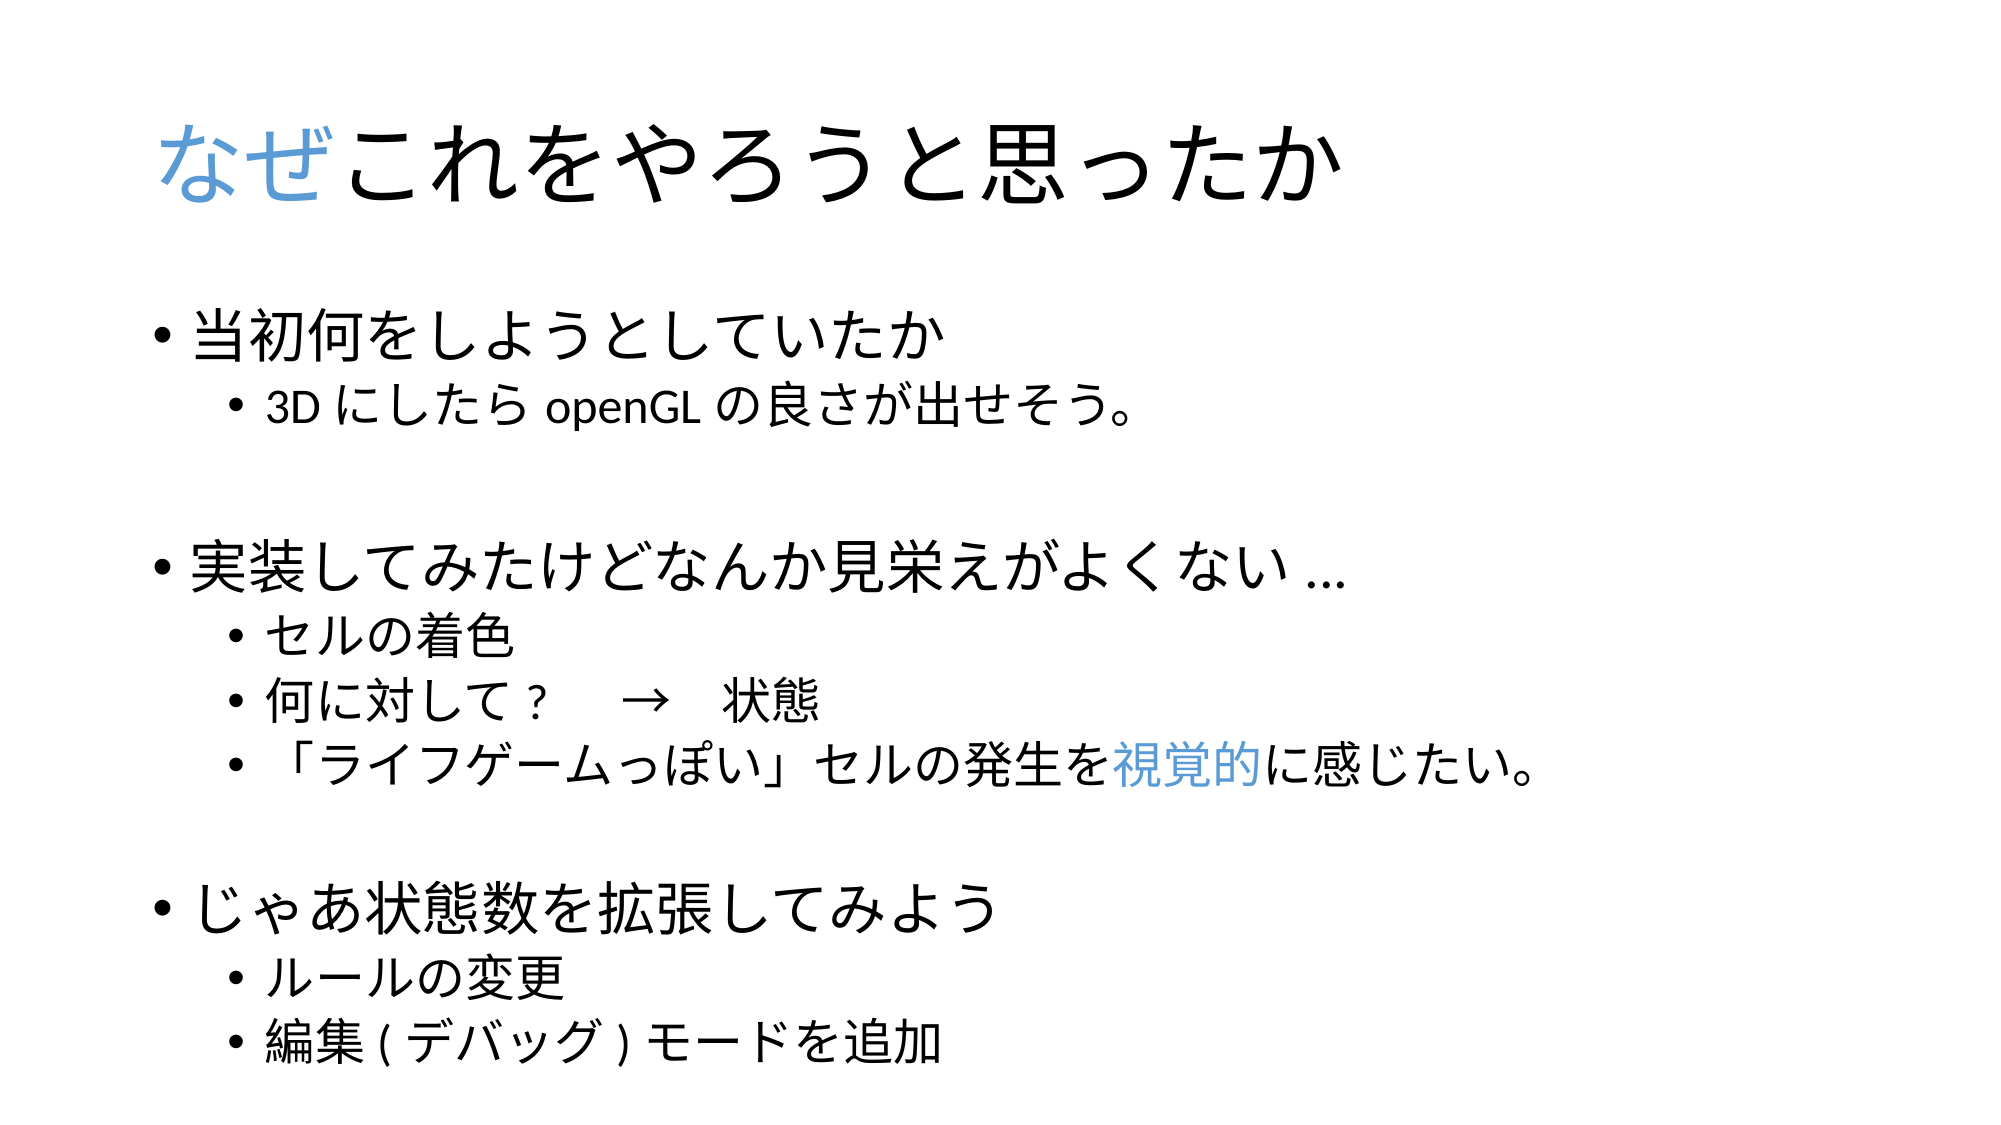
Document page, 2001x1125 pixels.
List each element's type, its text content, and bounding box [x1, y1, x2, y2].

list 当初何をしようとしていたか 3DにしたらopenGLの良さが出せそう。 実装してみたけどなんか見栄えがよくない... セルの着色 何に対して? → 状態 「ライフゲームっぽい」セルの発生を視覚的に感じたい。 じゃあ状態数を拡張してみよう ルールの変更 編集(デバッグ)モードを追加 [137, 299, 1863, 1083]
title なぜこれをやろうと思ったか [137, 59, 1863, 278]
